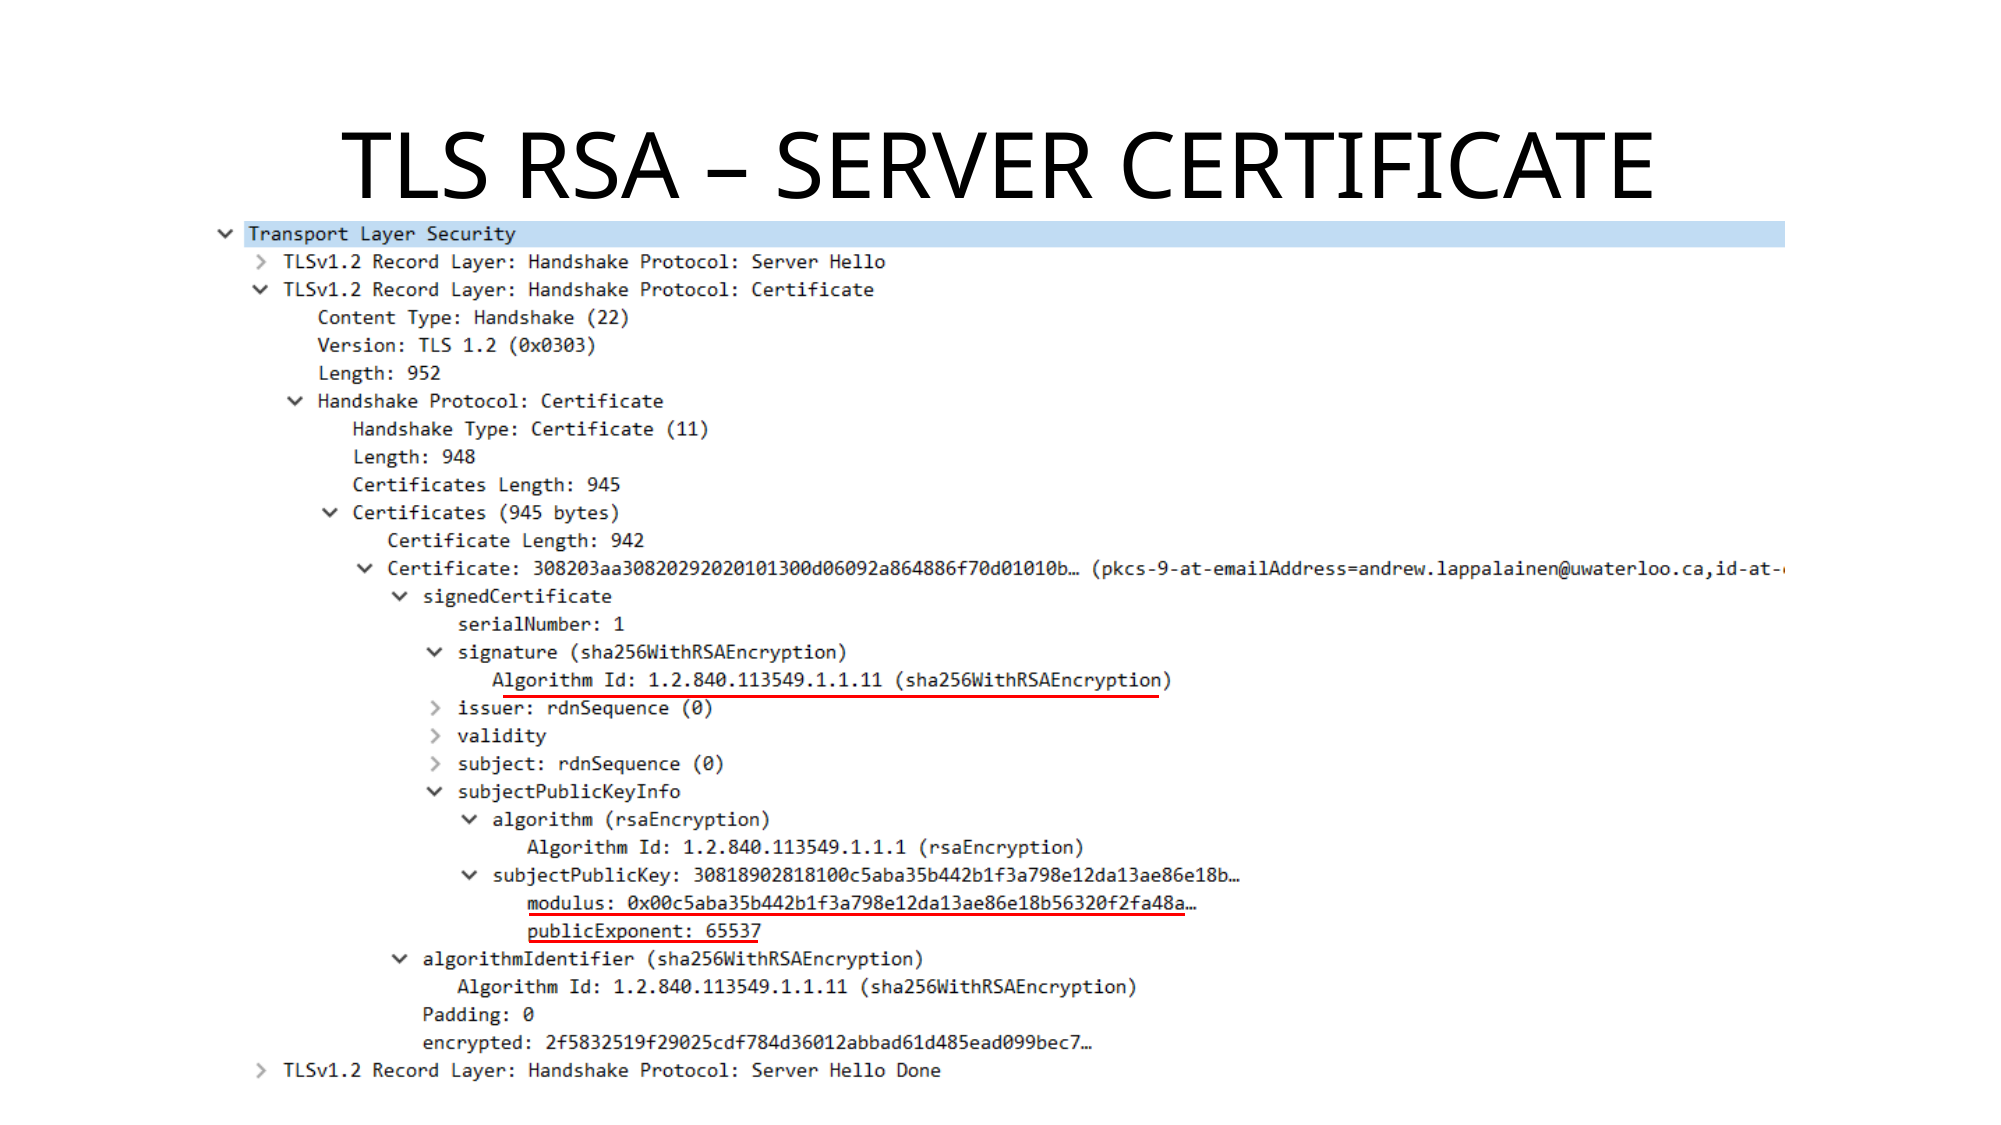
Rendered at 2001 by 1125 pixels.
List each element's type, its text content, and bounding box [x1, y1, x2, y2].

title TLS RSA – SERVER CERTIFICATE [137, 59, 1863, 278]
picture [215, 221, 1785, 1092]
